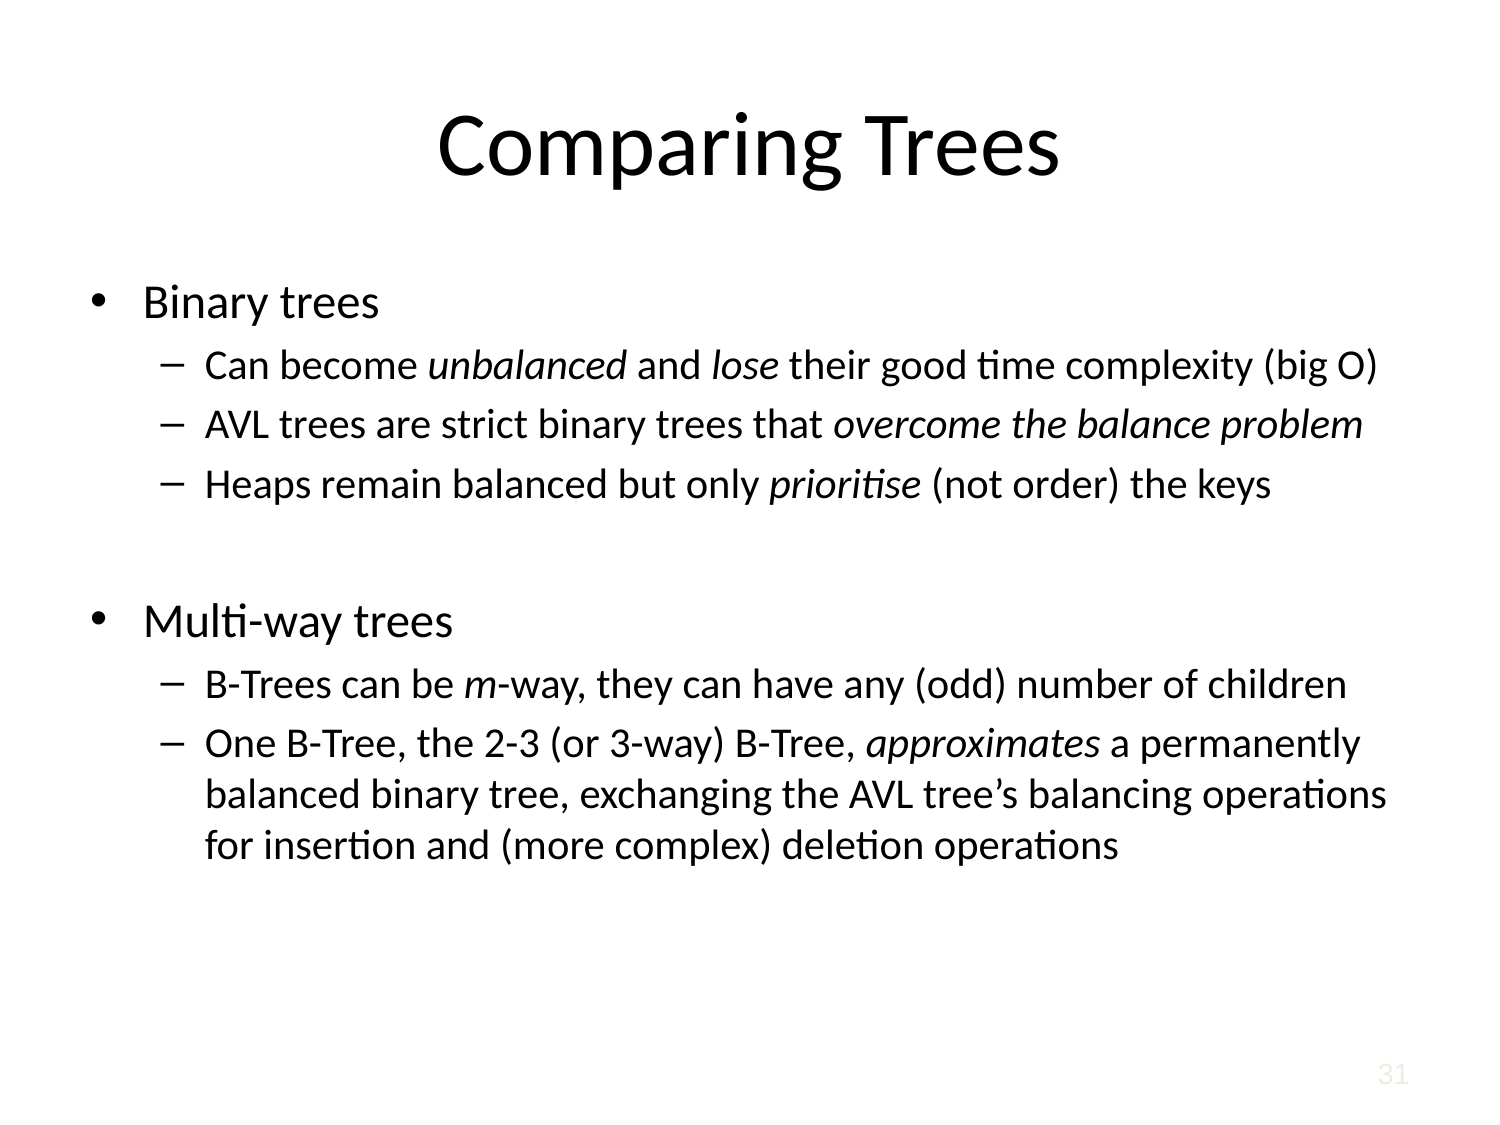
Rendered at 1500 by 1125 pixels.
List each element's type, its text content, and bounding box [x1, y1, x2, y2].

slide_number 31 [1074, 1042, 1425, 1103]
title Comparing Trees [75, 45, 1425, 233]
list Binary trees Can become unbalanced and lose their good time complexity (big O) AVL trees are strict binary trees that overcome the balance problem Heaps remain balanced but only prioritise (not order) the keys Multi-way trees B-Trees can be m-way, they can have any (odd) number of children One B-Tree, the 2-3 (or 3-way) B-Tree, approximates a permanently balanced binary tree, exchanging the AVL tree’s balancing operations for insertion and (more complex) deletion operations [75, 262, 1425, 1005]
